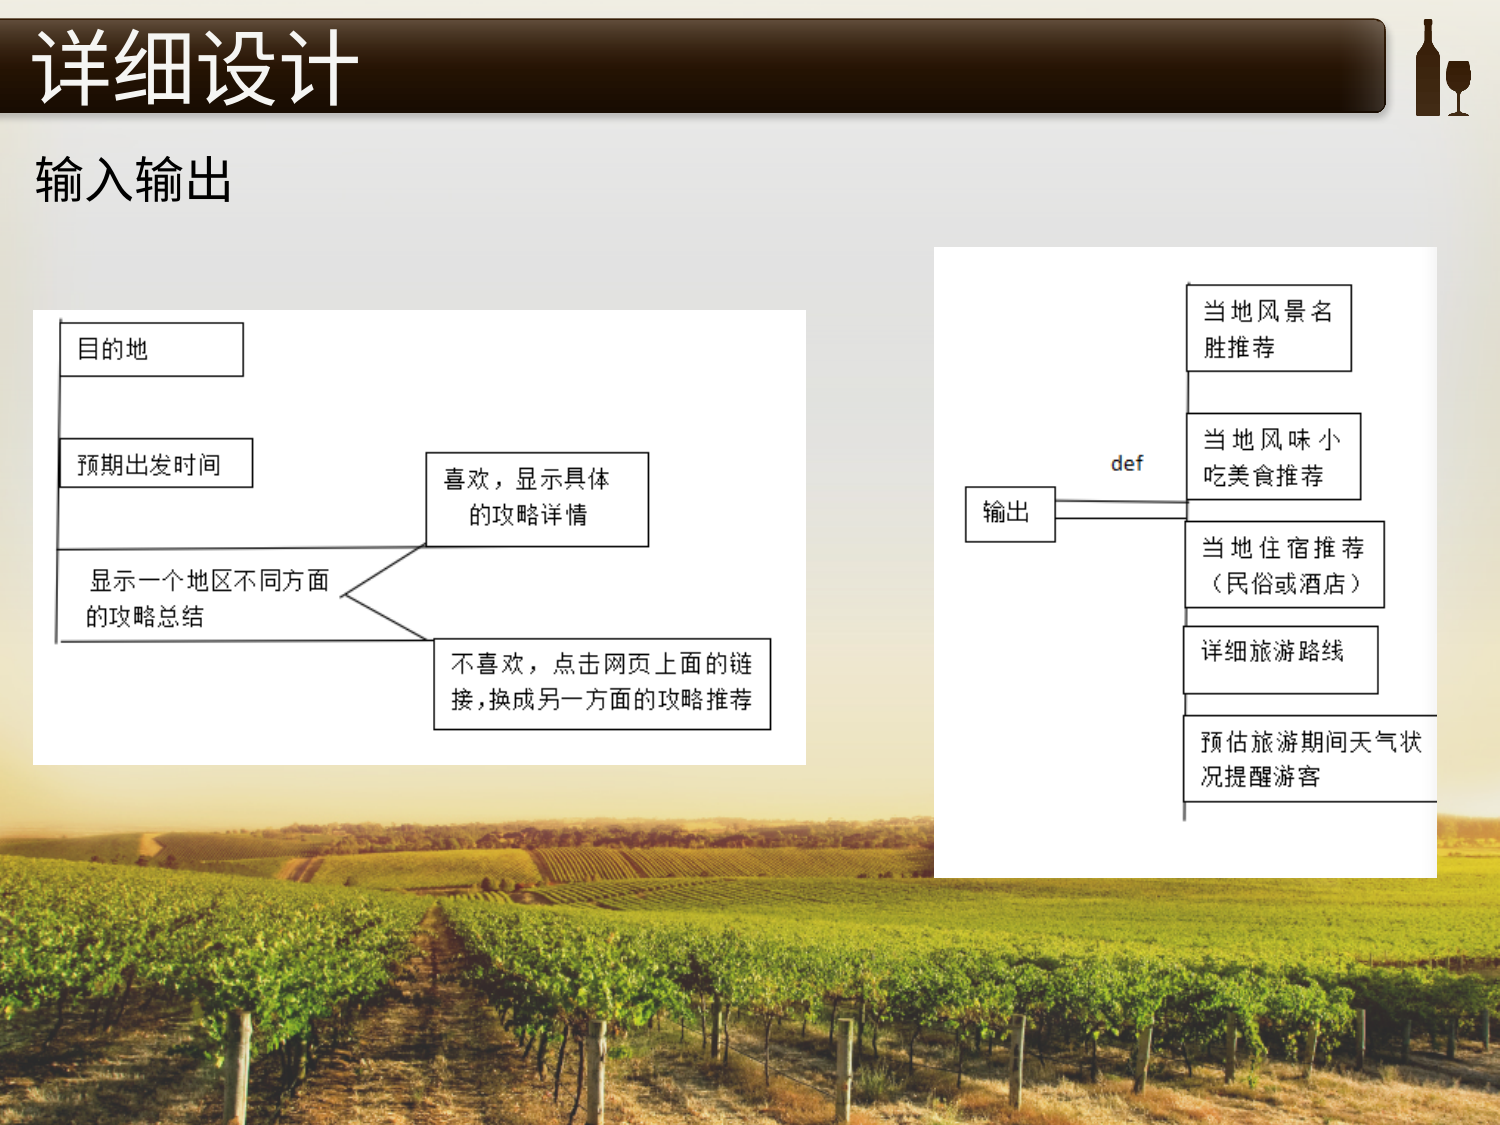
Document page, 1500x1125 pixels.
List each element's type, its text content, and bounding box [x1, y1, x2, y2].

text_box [0, 16, 1399, 129]
picture [934, 247, 1437, 878]
picture [33, 310, 806, 766]
text_box 输入输出 [20, 140, 327, 216]
